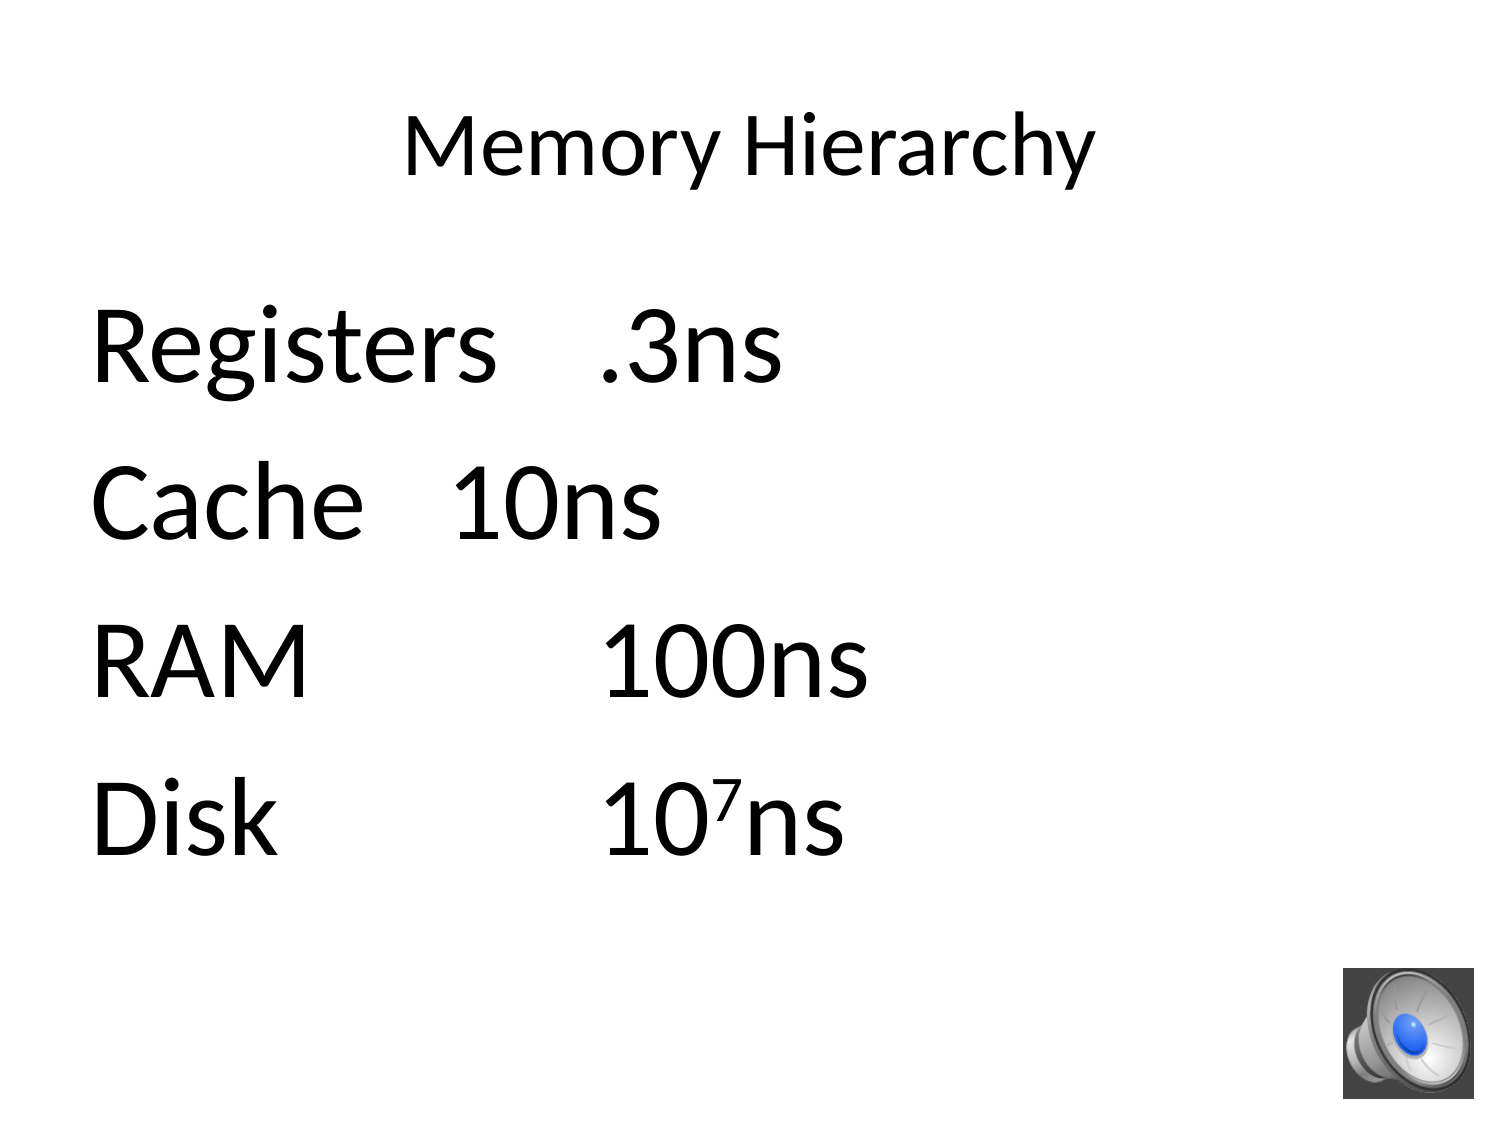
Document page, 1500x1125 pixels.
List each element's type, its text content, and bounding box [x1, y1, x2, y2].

picture [1341, 966, 1476, 1101]
title Memory Hierarchy [75, 45, 1425, 233]
list Registers .3ns Cache 10ns RAM 100ns Disk 107ns [75, 262, 1425, 1005]
